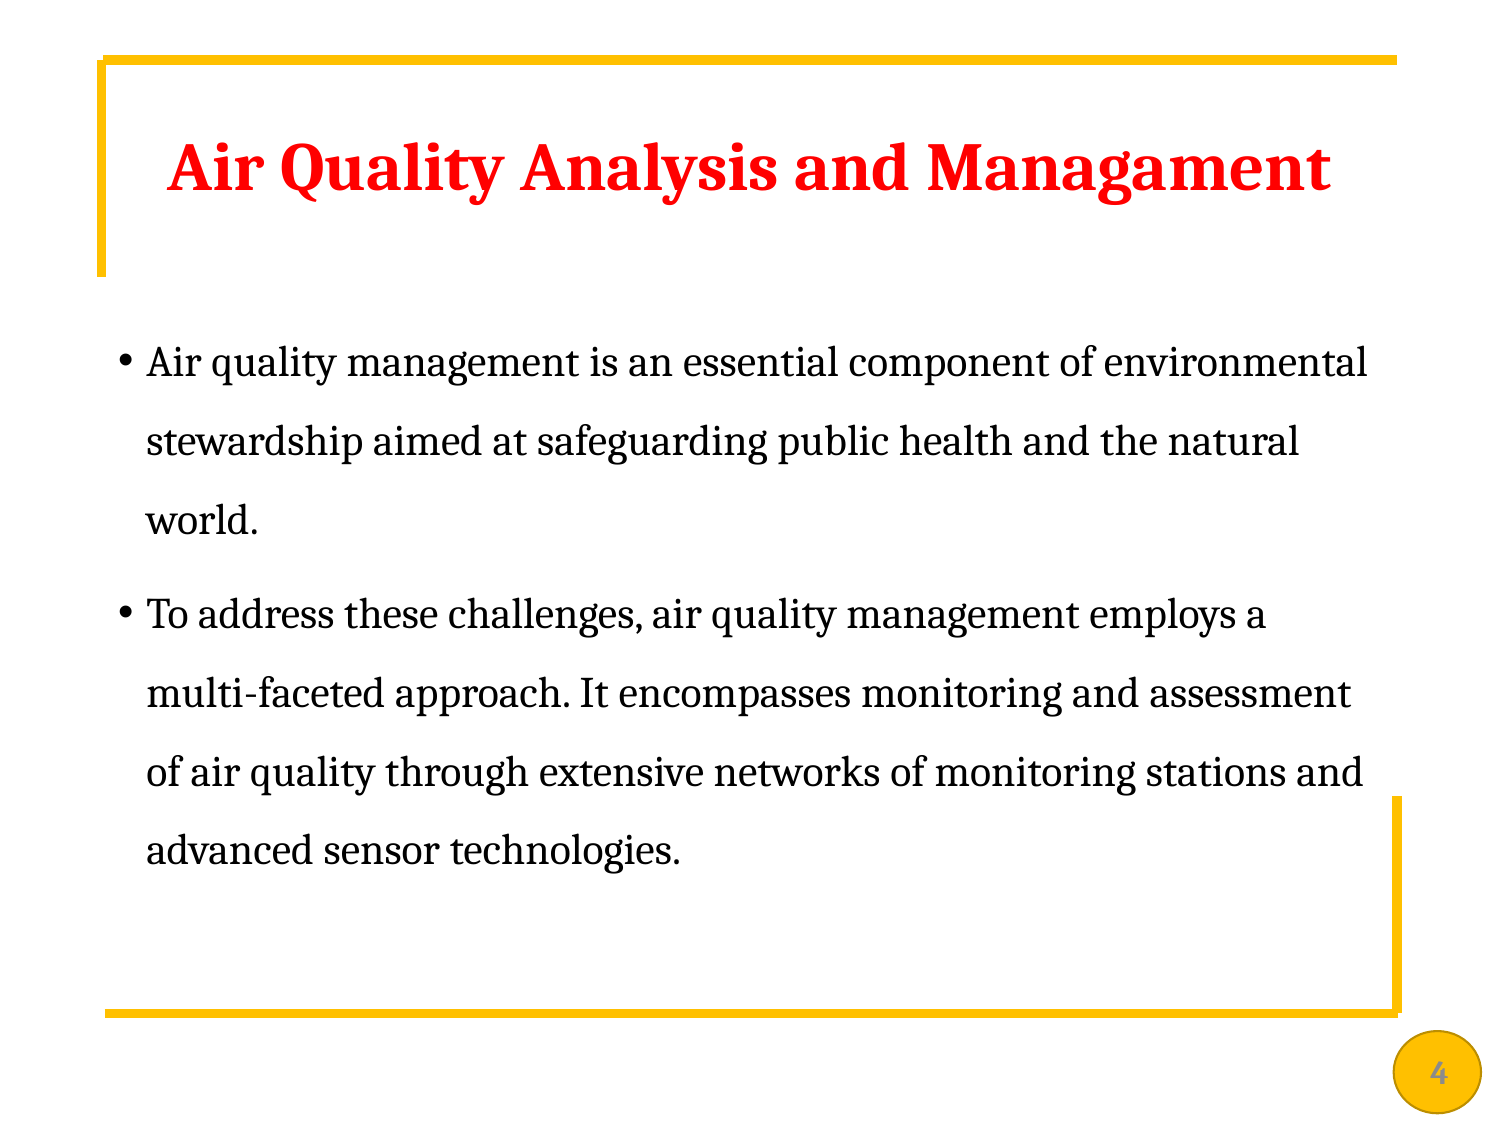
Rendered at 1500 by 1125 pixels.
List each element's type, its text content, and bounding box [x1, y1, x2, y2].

title Air Quality Analysis and Managament [103, 59, 1397, 278]
list Air quality management is an essential component of environmental stewardship aimed at safeguarding public health and the natural world. To address these challenges, air quality management employs a multi-faceted approach. It encompasses monitoring and assessment of air quality through extensive networks of monitoring stations and advanced sensor technologies. [103, 299, 1397, 1014]
slide_number 4 [1126, 1041, 1464, 1102]
